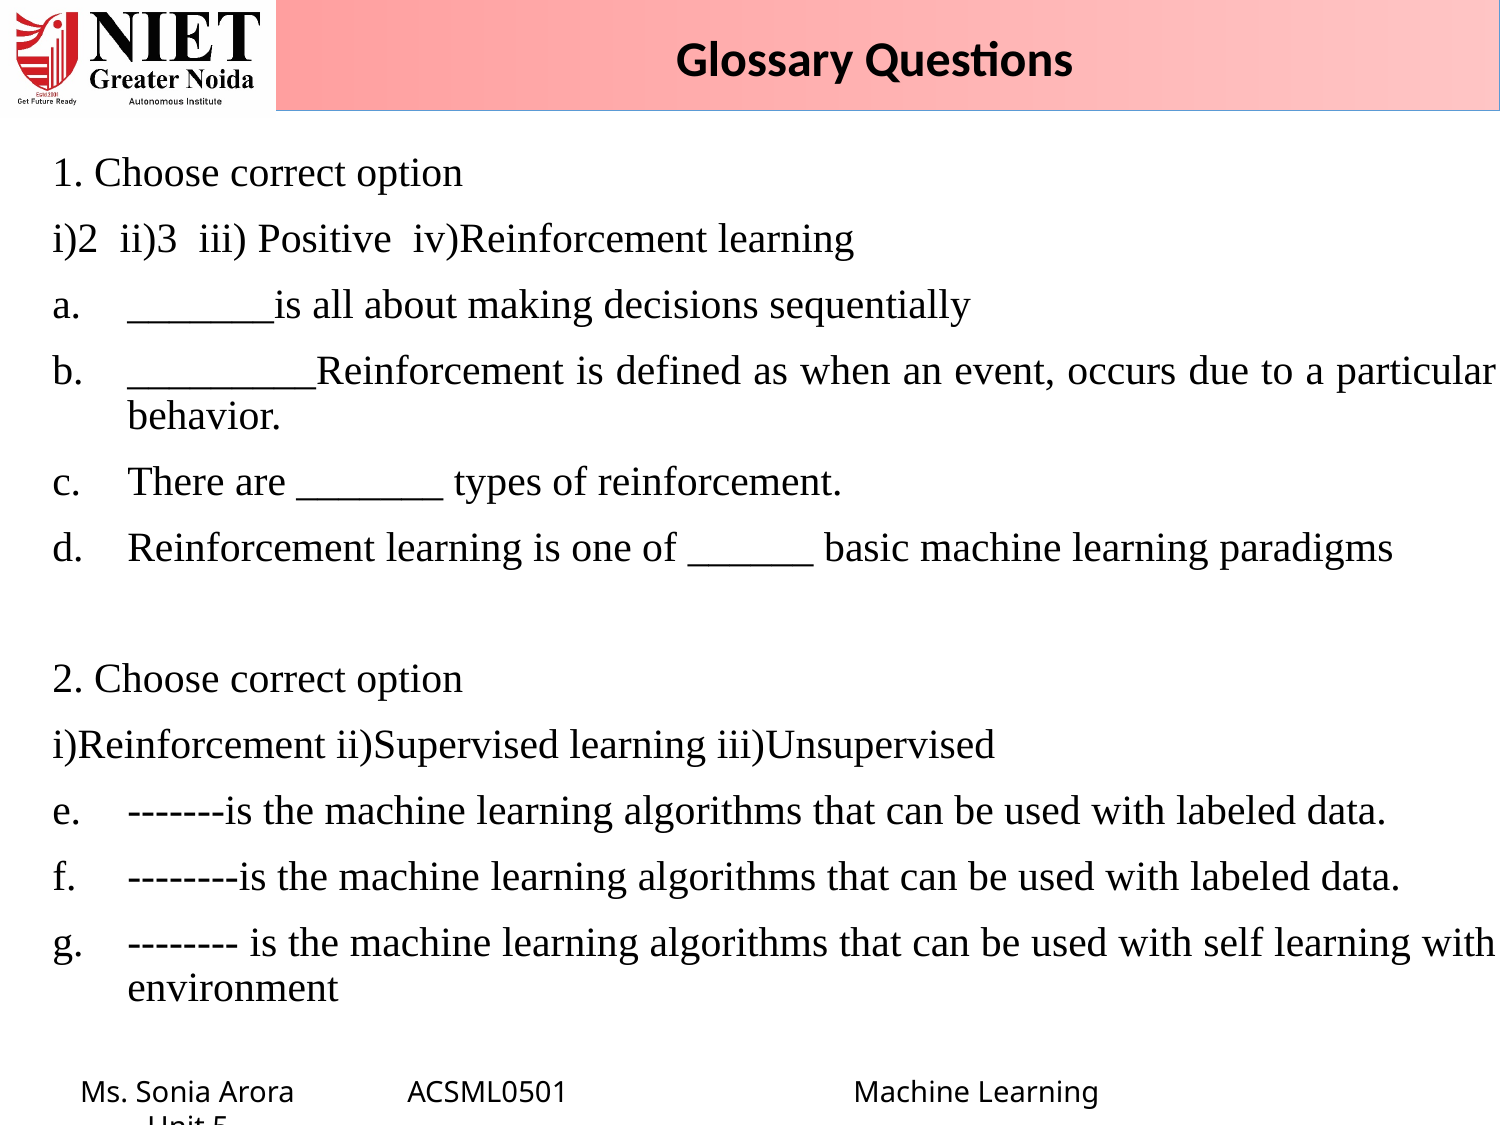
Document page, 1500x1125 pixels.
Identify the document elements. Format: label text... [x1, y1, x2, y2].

picture [0, 0, 276, 118]
list 1. Choose correct option i)2 ii)3 iii) Positive iv)Reinforcement learning _______is all about making decisions sequentially _________Reinforcement is defined as when an event, occurs due to a particular behavior. There are _______ types of reinforcement. Reinforcement learning is one of ______ basic machine learning paradigms 2. Choose correct option i)Reinforcement ii)Supervised learning iii)Unsupervised -------is the machine learning algorithms that can be used with labeled data. --------is the machine learning algorithms that can be used with labeled data. -------- is the machine learning algorithms that can be used with self learning with environment [37, 143, 1500, 1044]
text_box Glossary Questions [348, 5, 1402, 108]
